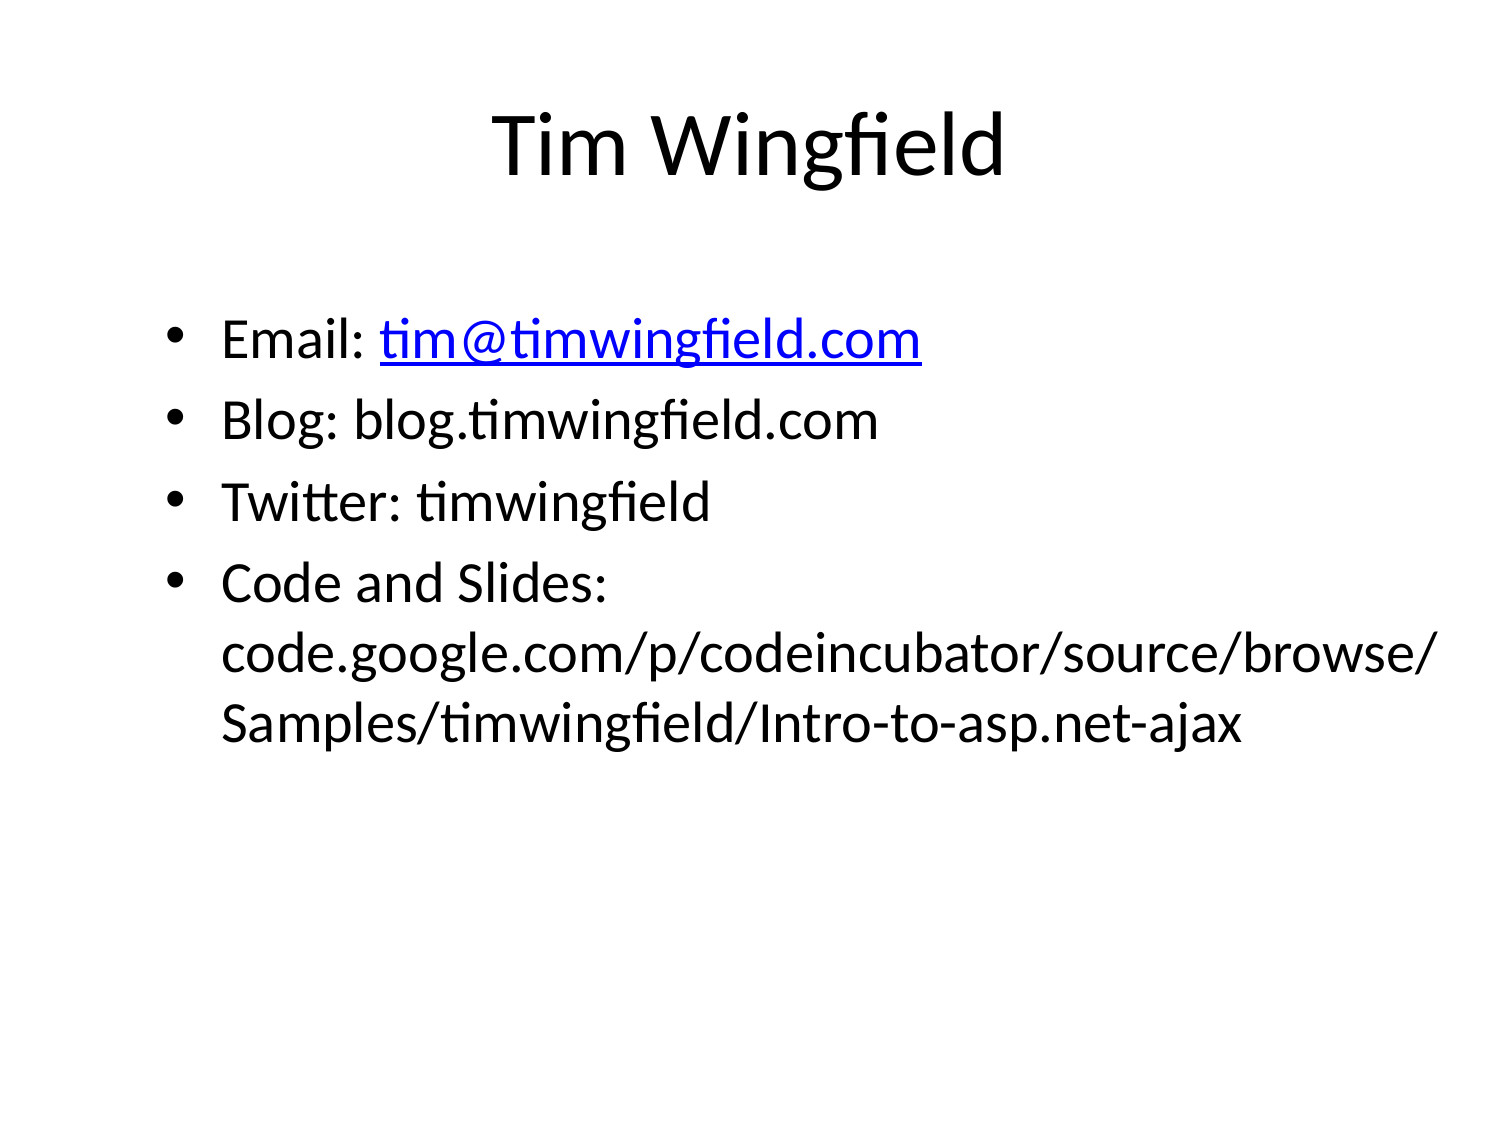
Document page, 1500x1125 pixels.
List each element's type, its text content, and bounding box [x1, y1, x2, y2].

title Tim Wingfield [75, 45, 1425, 233]
list Email: tim@timwingfield.com Blog: blog.timwingfield.com Twitter: timwingfield Code and Slides: code.google.com/p/codeincubator/source/browse/Samples/timwingfield/Intro-to-asp.net-ajax [150, 292, 1463, 1043]
